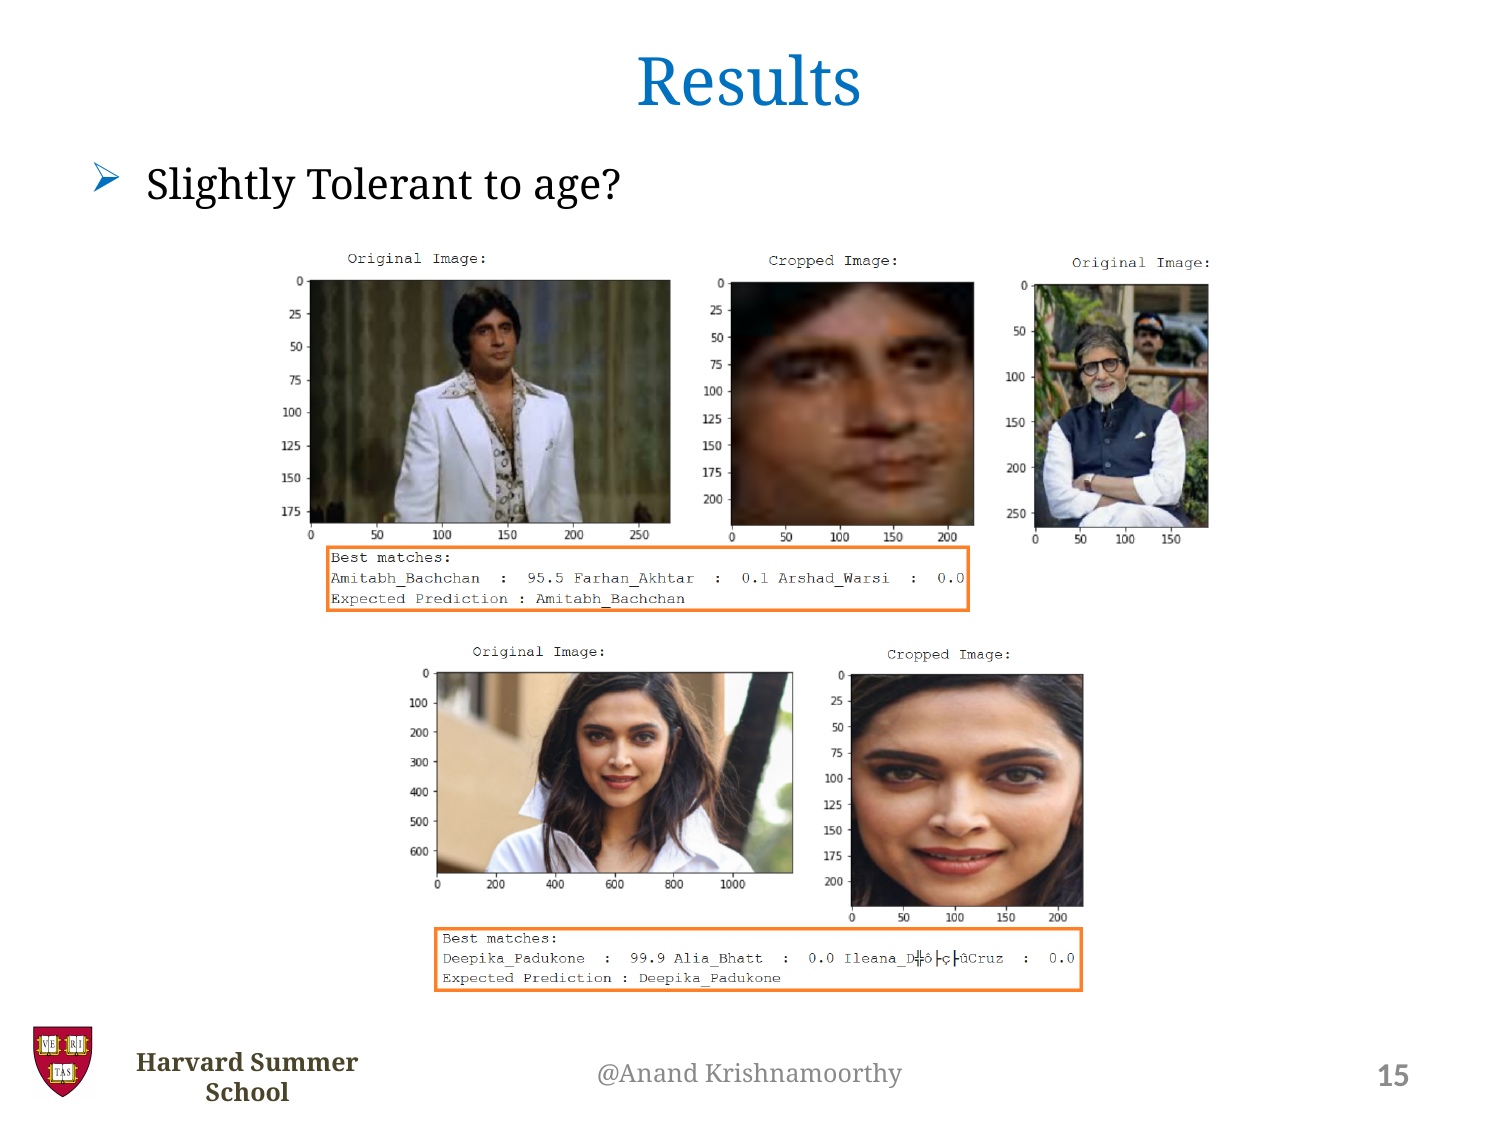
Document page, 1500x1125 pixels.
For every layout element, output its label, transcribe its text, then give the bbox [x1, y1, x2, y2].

list Slightly Tolerant to age? [75, 149, 1425, 1025]
footer @Anand Krishnamoorthy [512, 1042, 988, 1103]
text_box Harvard Summer School [97, 1038, 398, 1114]
picture [405, 637, 1094, 996]
slide_number 15 [1074, 1042, 1425, 1103]
title Results [75, 19, 1425, 138]
picture [31, 1024, 95, 1099]
picture [274, 246, 1226, 620]
